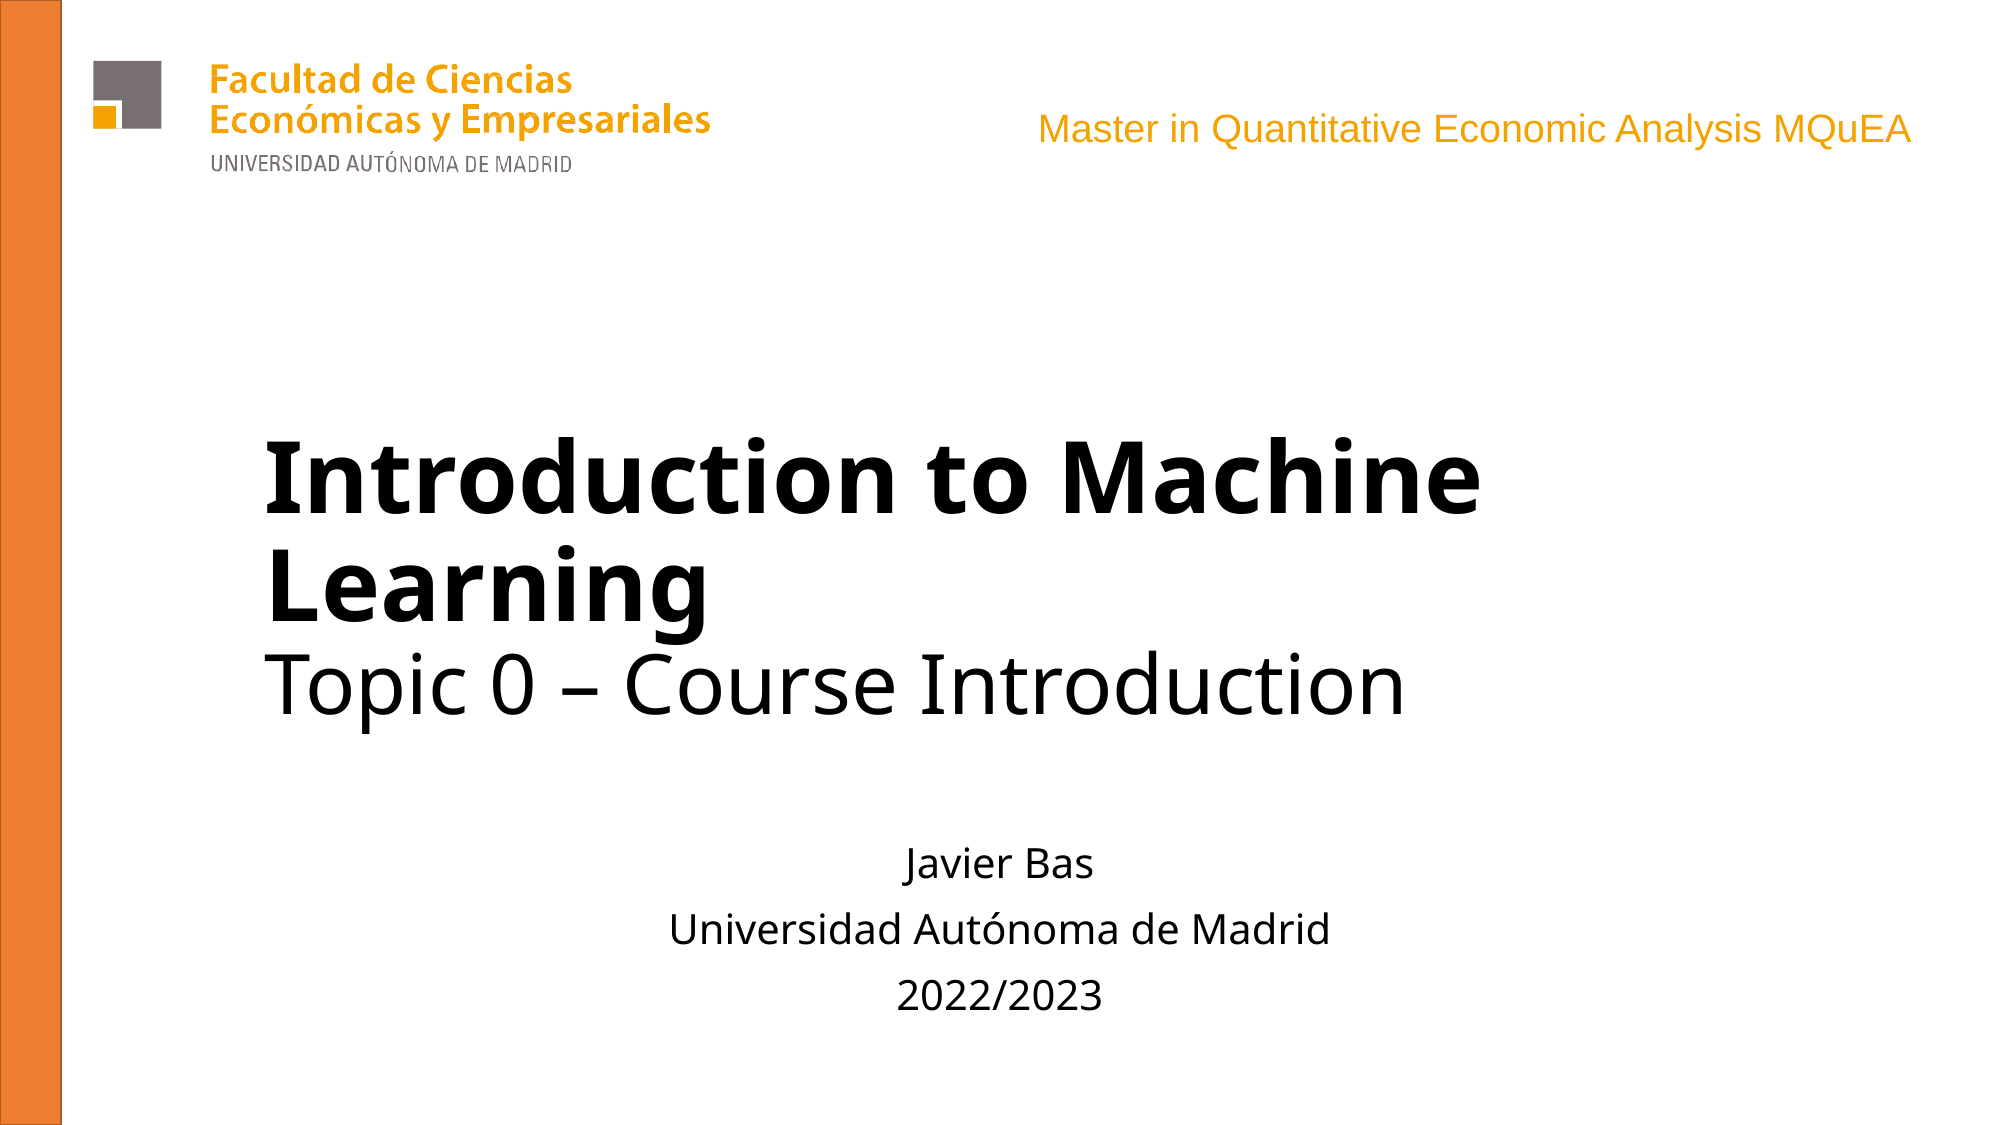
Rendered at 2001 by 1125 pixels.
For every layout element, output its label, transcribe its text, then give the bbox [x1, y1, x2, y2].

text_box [92, 59, 163, 130]
text_box Master in Quantitative Economic Analysis MQuEA [1022, 95, 1963, 203]
subtitle Javier Bas Universidad Autónoma de Madrid 2022/2023 [249, 755, 1750, 1027]
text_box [207, 60, 711, 173]
text_box [0, 0, 62, 1125]
title Introduction to Machine Learning Topic 0 – Course Introduction [249, 348, 1750, 741]
